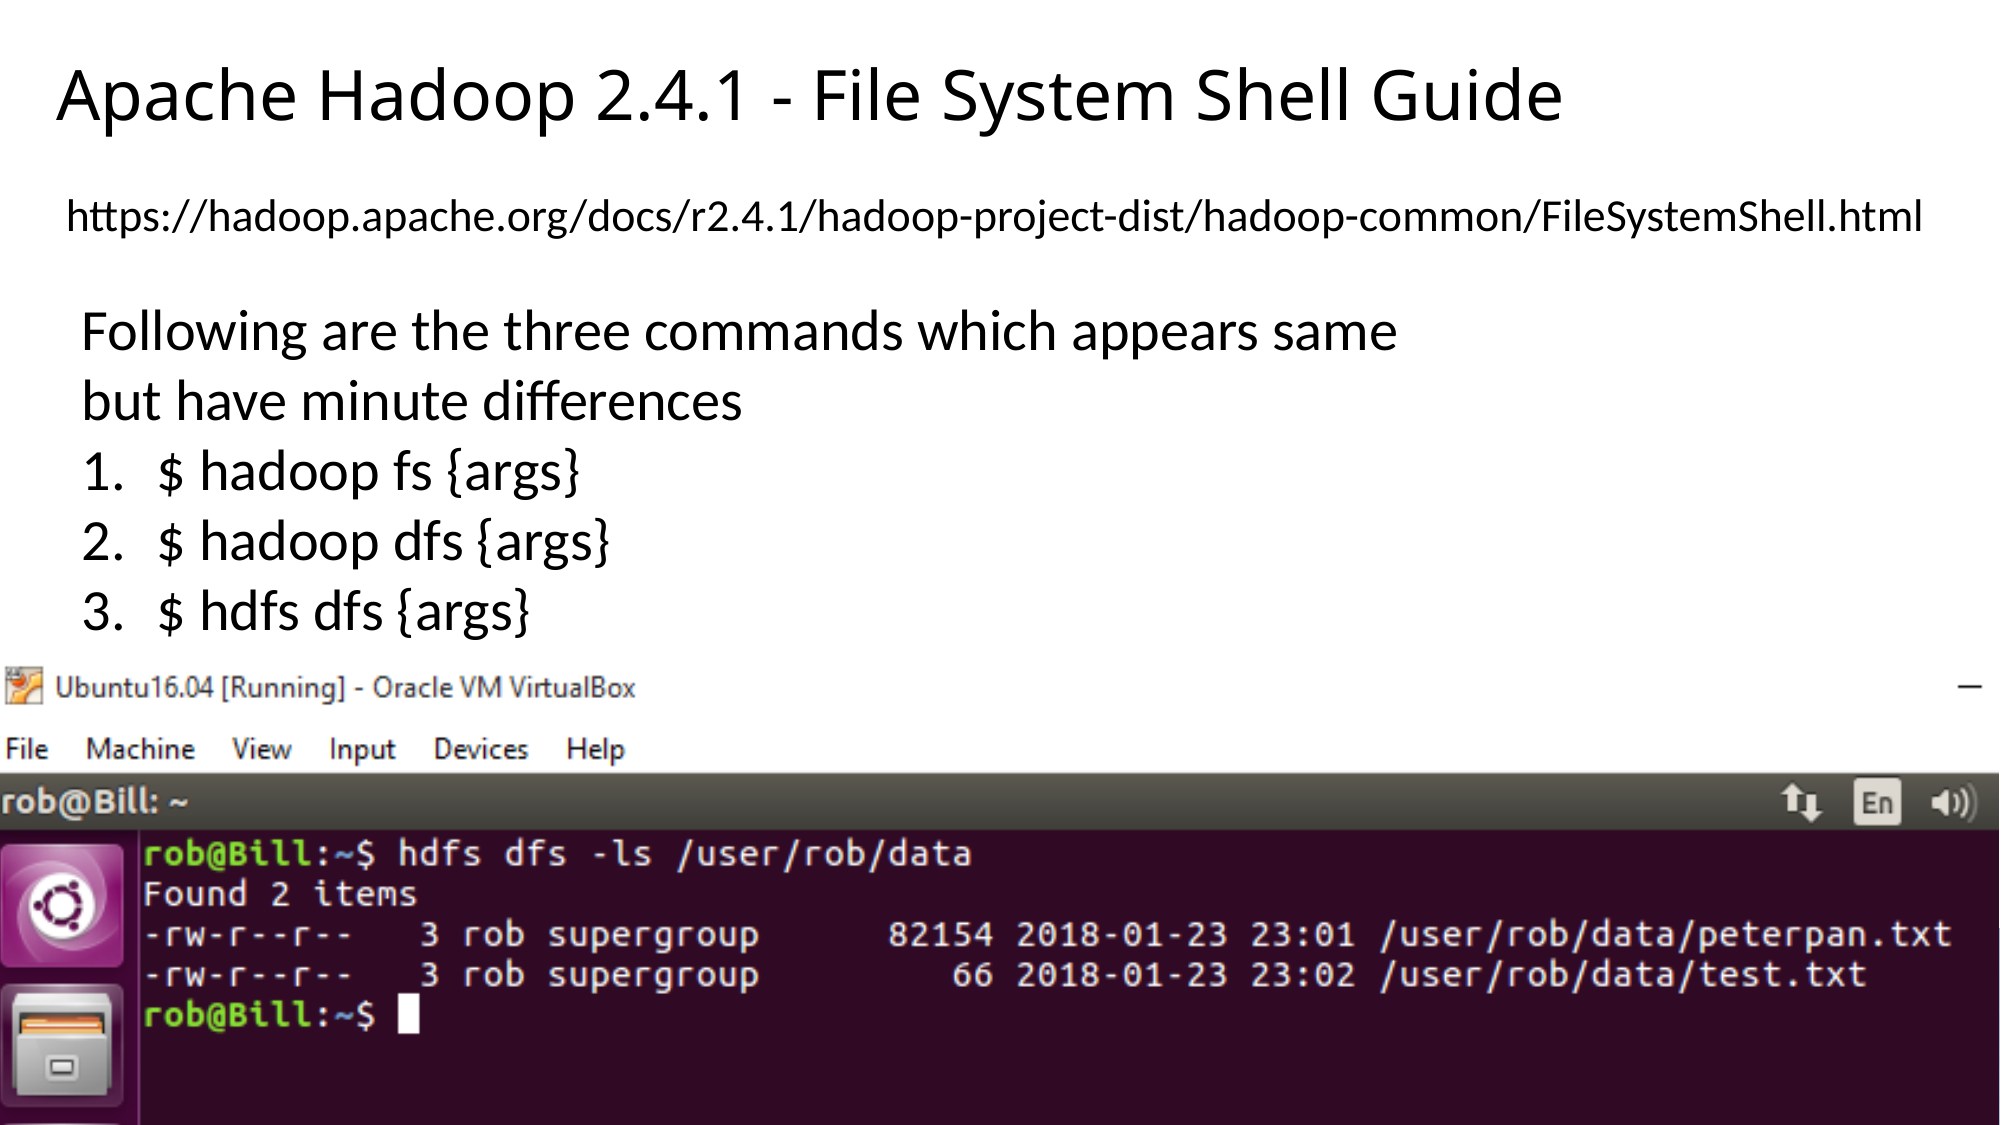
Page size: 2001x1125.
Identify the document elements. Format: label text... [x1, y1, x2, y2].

text_box https://hadoop.apache.org/docs/r2.4.1/hadoop-project-dist/hadoop-common/FileSystemShell.html [51, 178, 1949, 249]
text_box Following are the three commands which appears same but have minute differences $ hadoop fs {args} $ hadoop dfs {args} $ hdfs dfs {args} [66, 284, 1443, 650]
title Apache Hadoop 2.4.1 - File System Shell Guide [41, 32, 1648, 163]
picture [0, 653, 2000, 1125]
